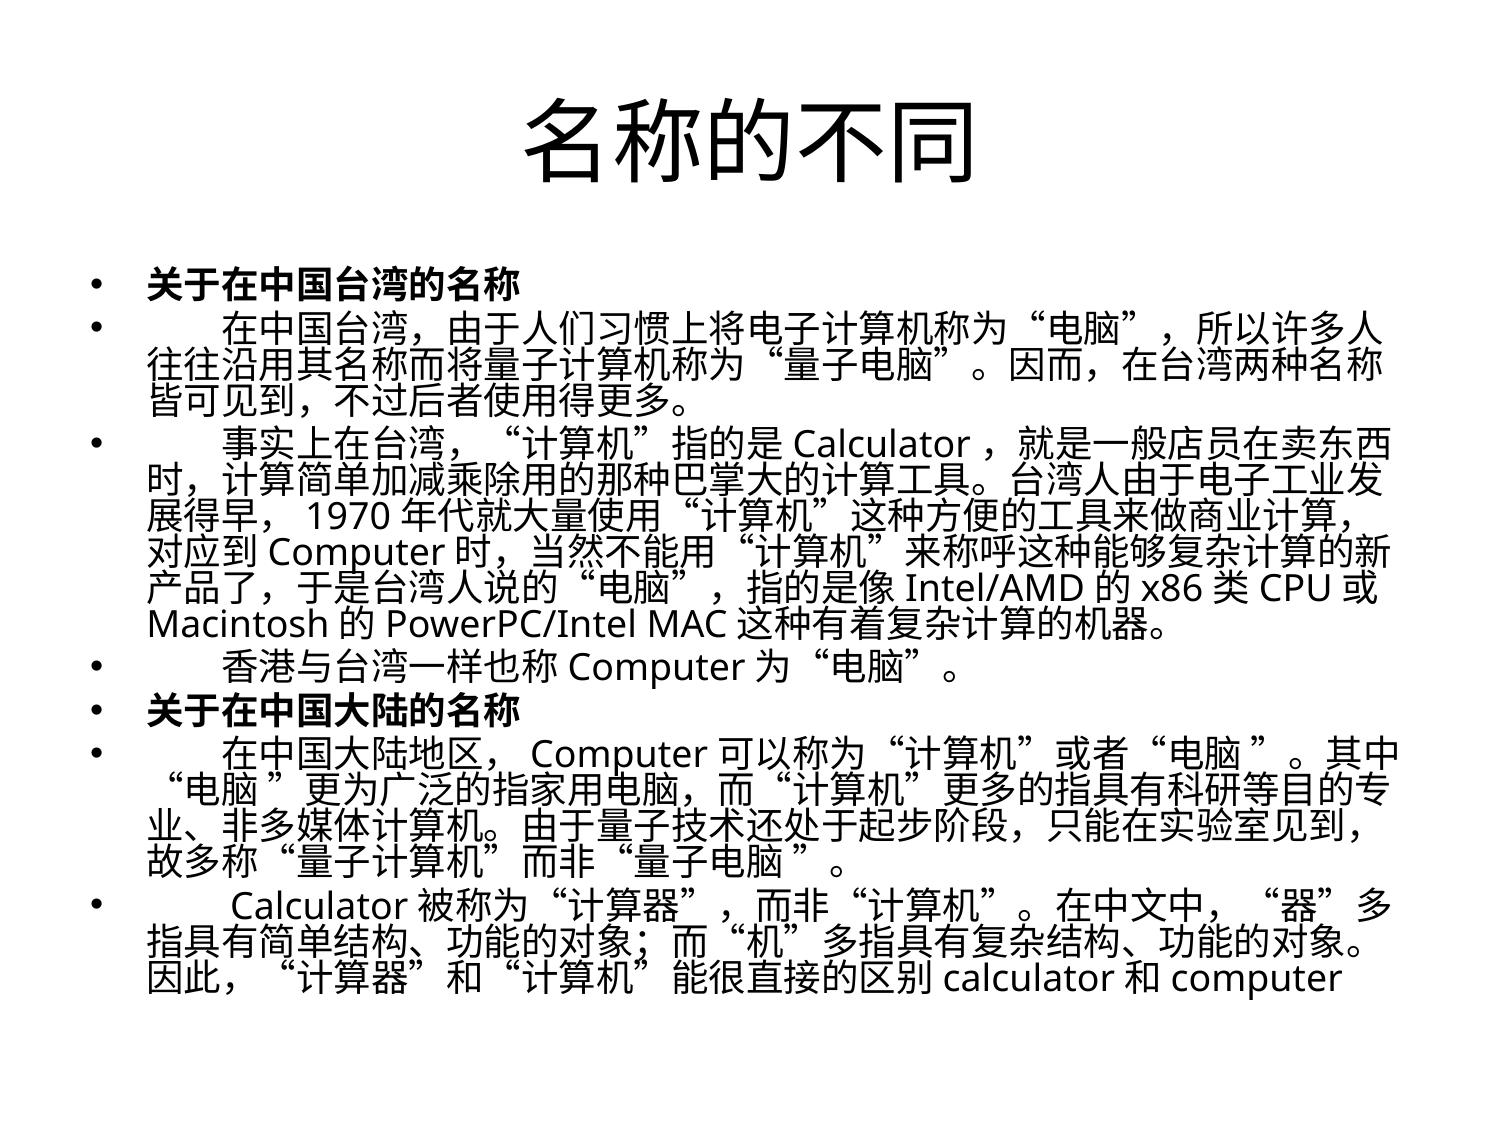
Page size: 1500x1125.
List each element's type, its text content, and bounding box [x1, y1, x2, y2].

title 名称的不同 [74, 44, 1426, 233]
list 关于在中国台湾的名称 在中国台湾，由于人们习惯上将电子计算机称为“电脑”，所以许多人往往沿用其名称而将量子计算机称为“量子电脑”。因而，在台湾两种名称皆可见到，不过后者使用得更多。 事实上在台湾，“计算机”指的是Calculator，就是一般店员在卖东西时，计算简单加减乘除用的那种巴掌大的计算工具。台湾人由于电子工业发展得早，1970年代就大量使用“计算机”这种方便的工具来做商业计算，对应到Computer时，当然不能用“计算机”来称呼这种能够复杂计算的新产品了，于是台湾人说的“电脑”，指的是像Intel/AMD的x86类CPU或Macintosh的PowerPC/Intel MAC这种有着复杂计算的机器。 香港与台湾一样也称Computer为“电脑”。 关于在中国大陆的名称 在中国大陆地区，Computer可以称为“计算机”或者“电脑 ”。其中“电脑 ”更为广泛的指家用电脑，而“计算机”更多的指具有科研等目的专业、非多媒体计算机。由于量子技术还处于起步阶段，只能在实验室见到，故多称“量子计算机”而非“量子电脑 ”。 Calculator被称为“计算器”，而非“计算机”。在中文中，“器”多指具有简单结构、功能的对象；而“机”多指具有复杂结构、功能的对象。因此，“计算器”和“计算机”能很直接的区别calculator和computer [74, 262, 1426, 1006]
